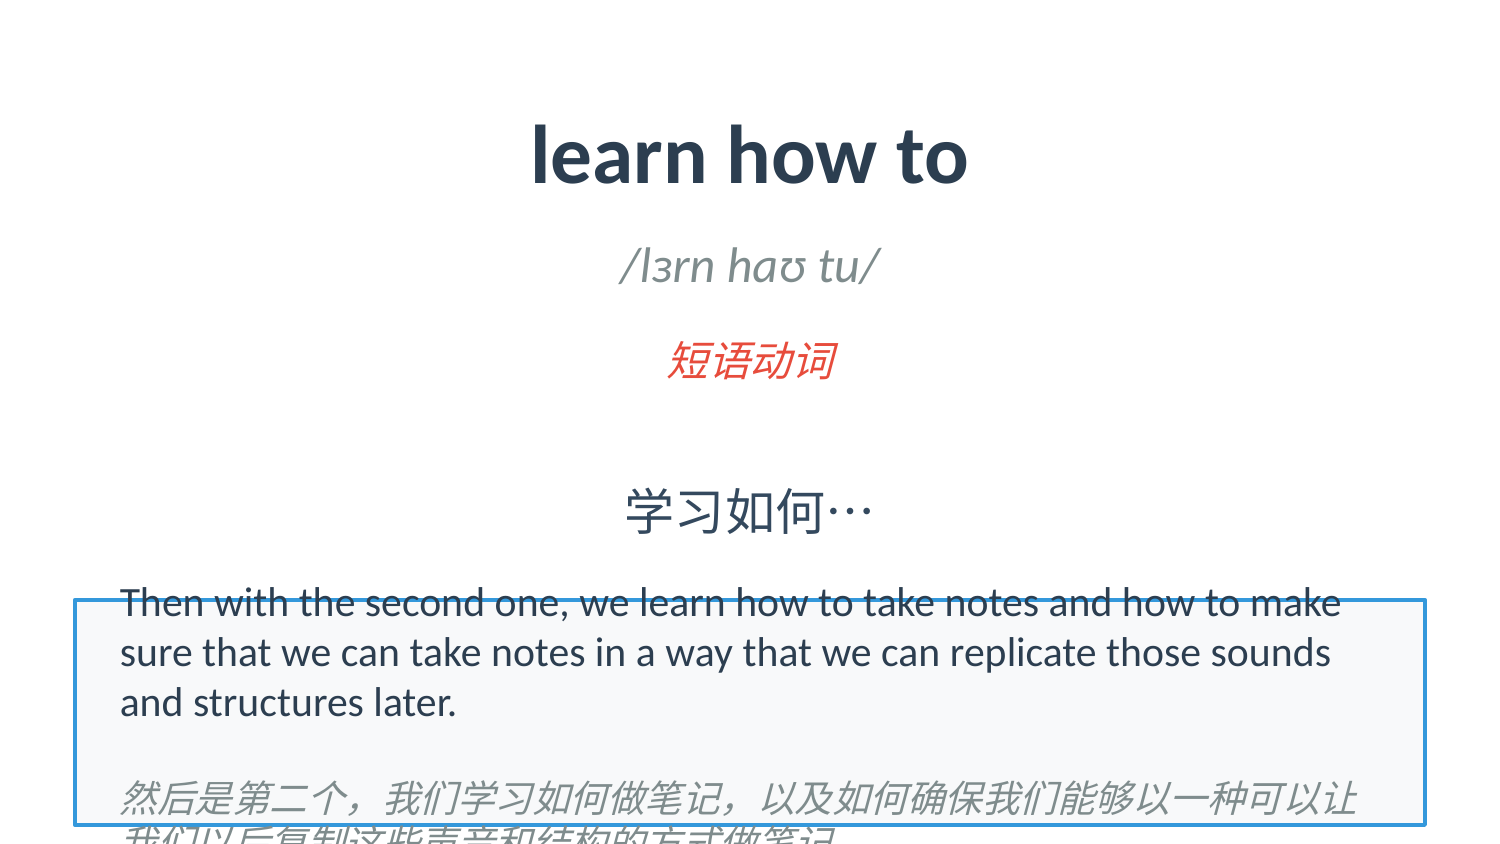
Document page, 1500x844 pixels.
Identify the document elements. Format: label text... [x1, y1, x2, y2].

text_box 学习如何… [74, 449, 1425, 570]
text_box 短语动词 [74, 329, 1425, 390]
text_box [74, 599, 1425, 825]
text_box learn how to [74, 74, 1425, 224]
text_box /lɜrn haʊ tu/ [74, 224, 1425, 300]
text_box Then with the second one, we learn how to take notes and how to make sure that we can take notes in a way that we can replicate those sounds and structures later. 然后是第二个，我们学习如何做笔记，以及如何确保我们能够以一种可以让我们以后复制这些声音和结构的方式做笔记。 [104, 629, 1380, 810]
